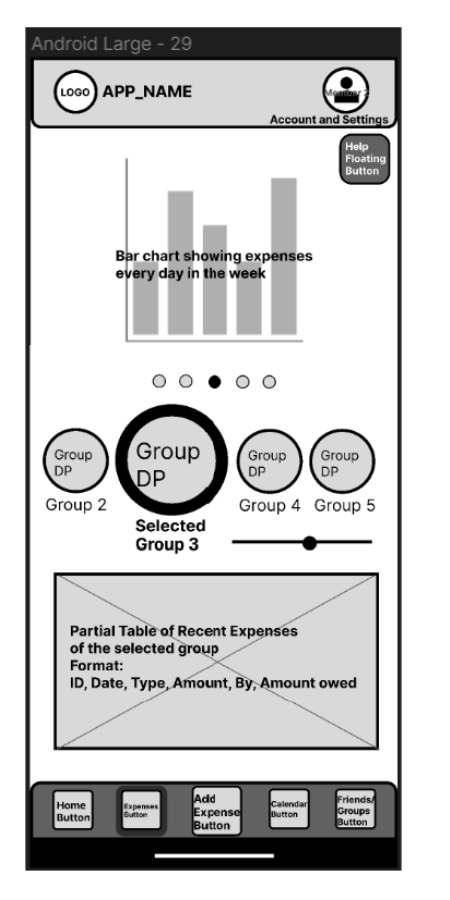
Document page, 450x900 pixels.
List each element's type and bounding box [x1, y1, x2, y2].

picture [24, 24, 403, 876]
